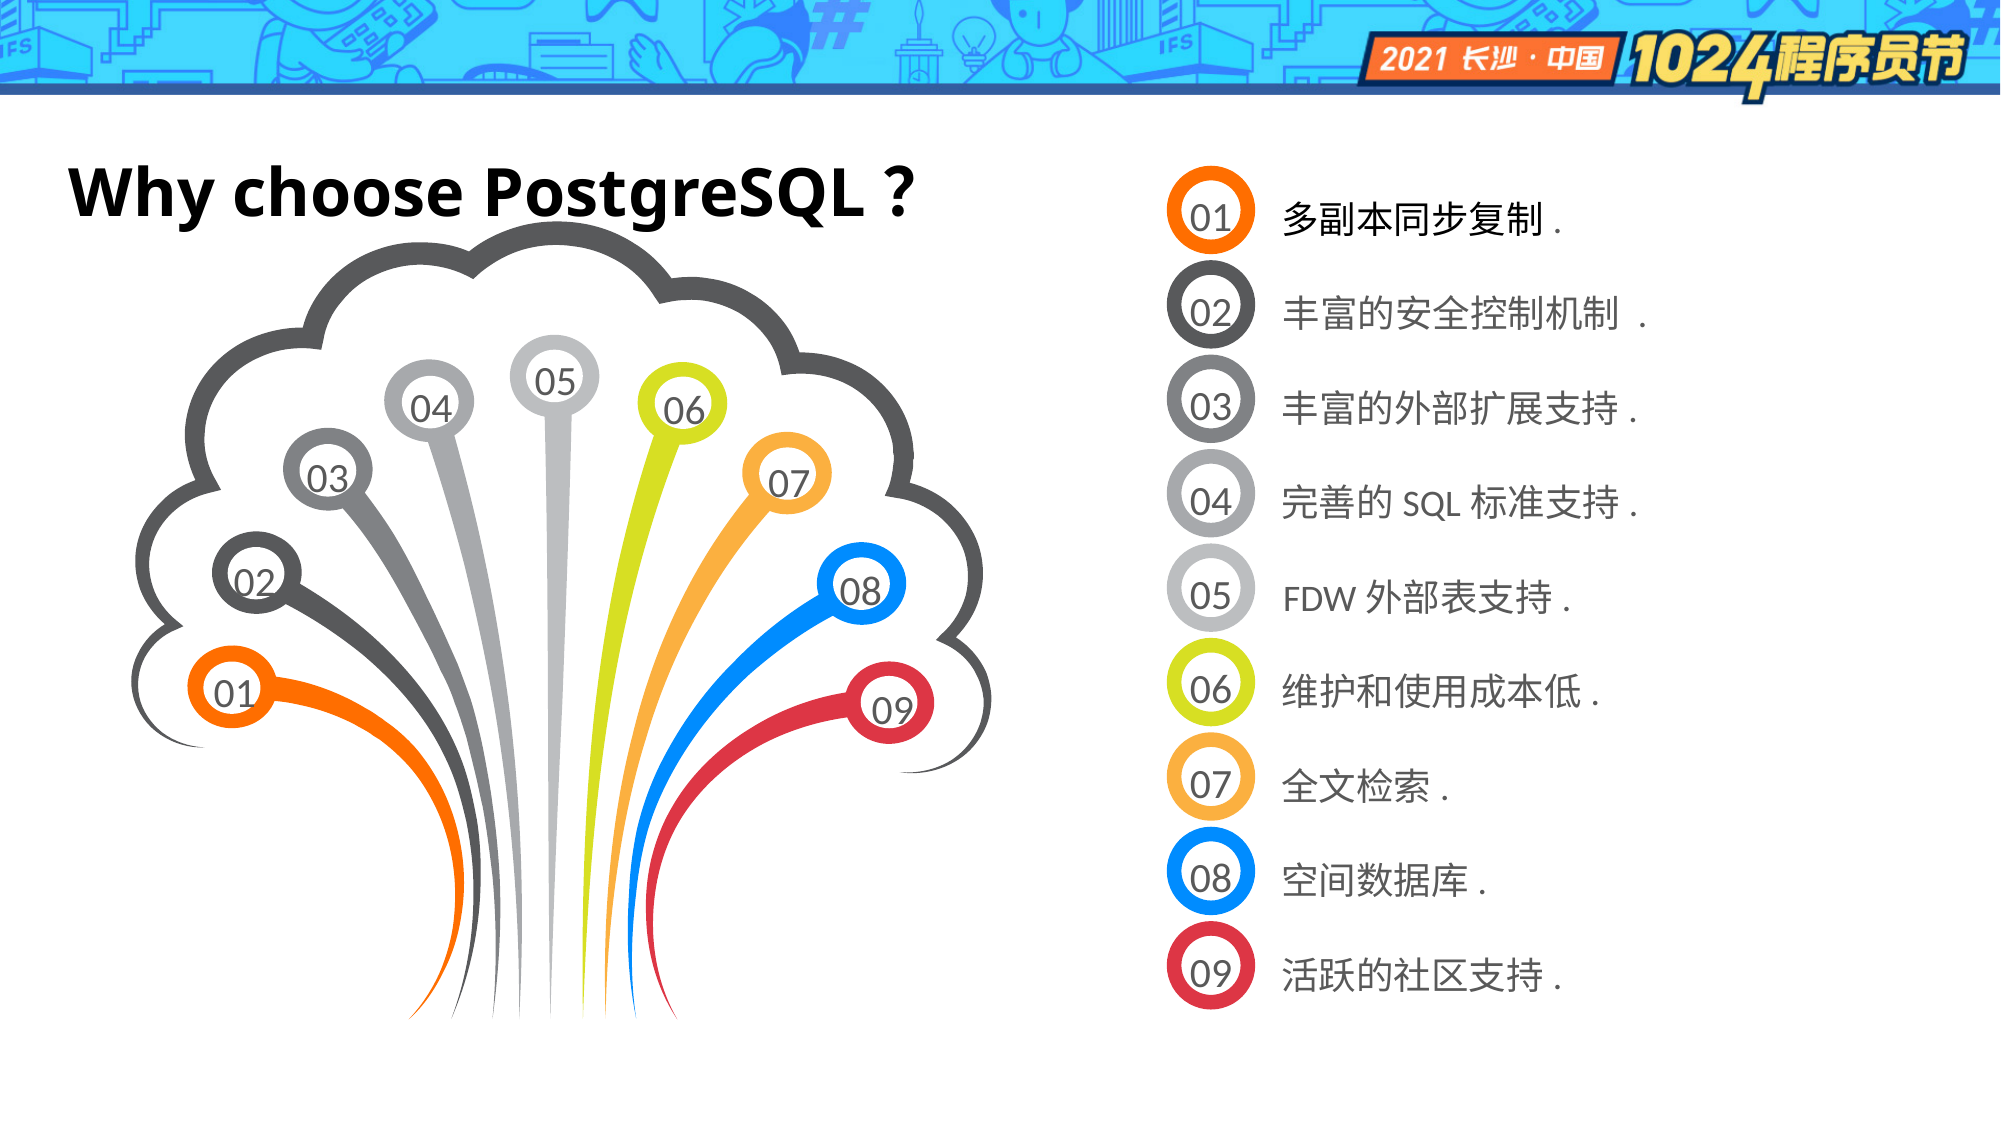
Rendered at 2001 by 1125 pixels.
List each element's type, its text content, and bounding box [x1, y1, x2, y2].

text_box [129, 220, 992, 1020]
text_box 06 [1173, 644, 1249, 721]
text_box 丰富的安全控制机制 . [1268, 274, 1663, 343]
text_box 完善的SQL标准支持. [1266, 463, 1654, 532]
text_box 全文检索. [1266, 746, 1465, 816]
text_box 01 [1173, 171, 1249, 248]
text_box 08 [1173, 832, 1249, 909]
text_box 丰富的外部扩展支持. [1267, 368, 1653, 438]
text_box 空间数据库. [1266, 840, 1502, 910]
text_box 05 [1173, 549, 1249, 626]
text_box 活跃的社区支持. [1266, 935, 1578, 1005]
text_box 03 [1173, 360, 1249, 437]
text_box 维护和使用成本低. [1266, 652, 1615, 721]
picture [0, 0, 2001, 1125]
text_box 09 [1173, 927, 1249, 1004]
text_box FDW外部表支持. [1268, 557, 1587, 627]
text_box Why choose PostgreSQL？ [54, 125, 1733, 237]
text_box 07 [1173, 738, 1249, 815]
text_box 04 [1173, 455, 1249, 532]
text_box 02 [1173, 266, 1249, 343]
text_box 多副本同步复制. [1266, 179, 1578, 249]
